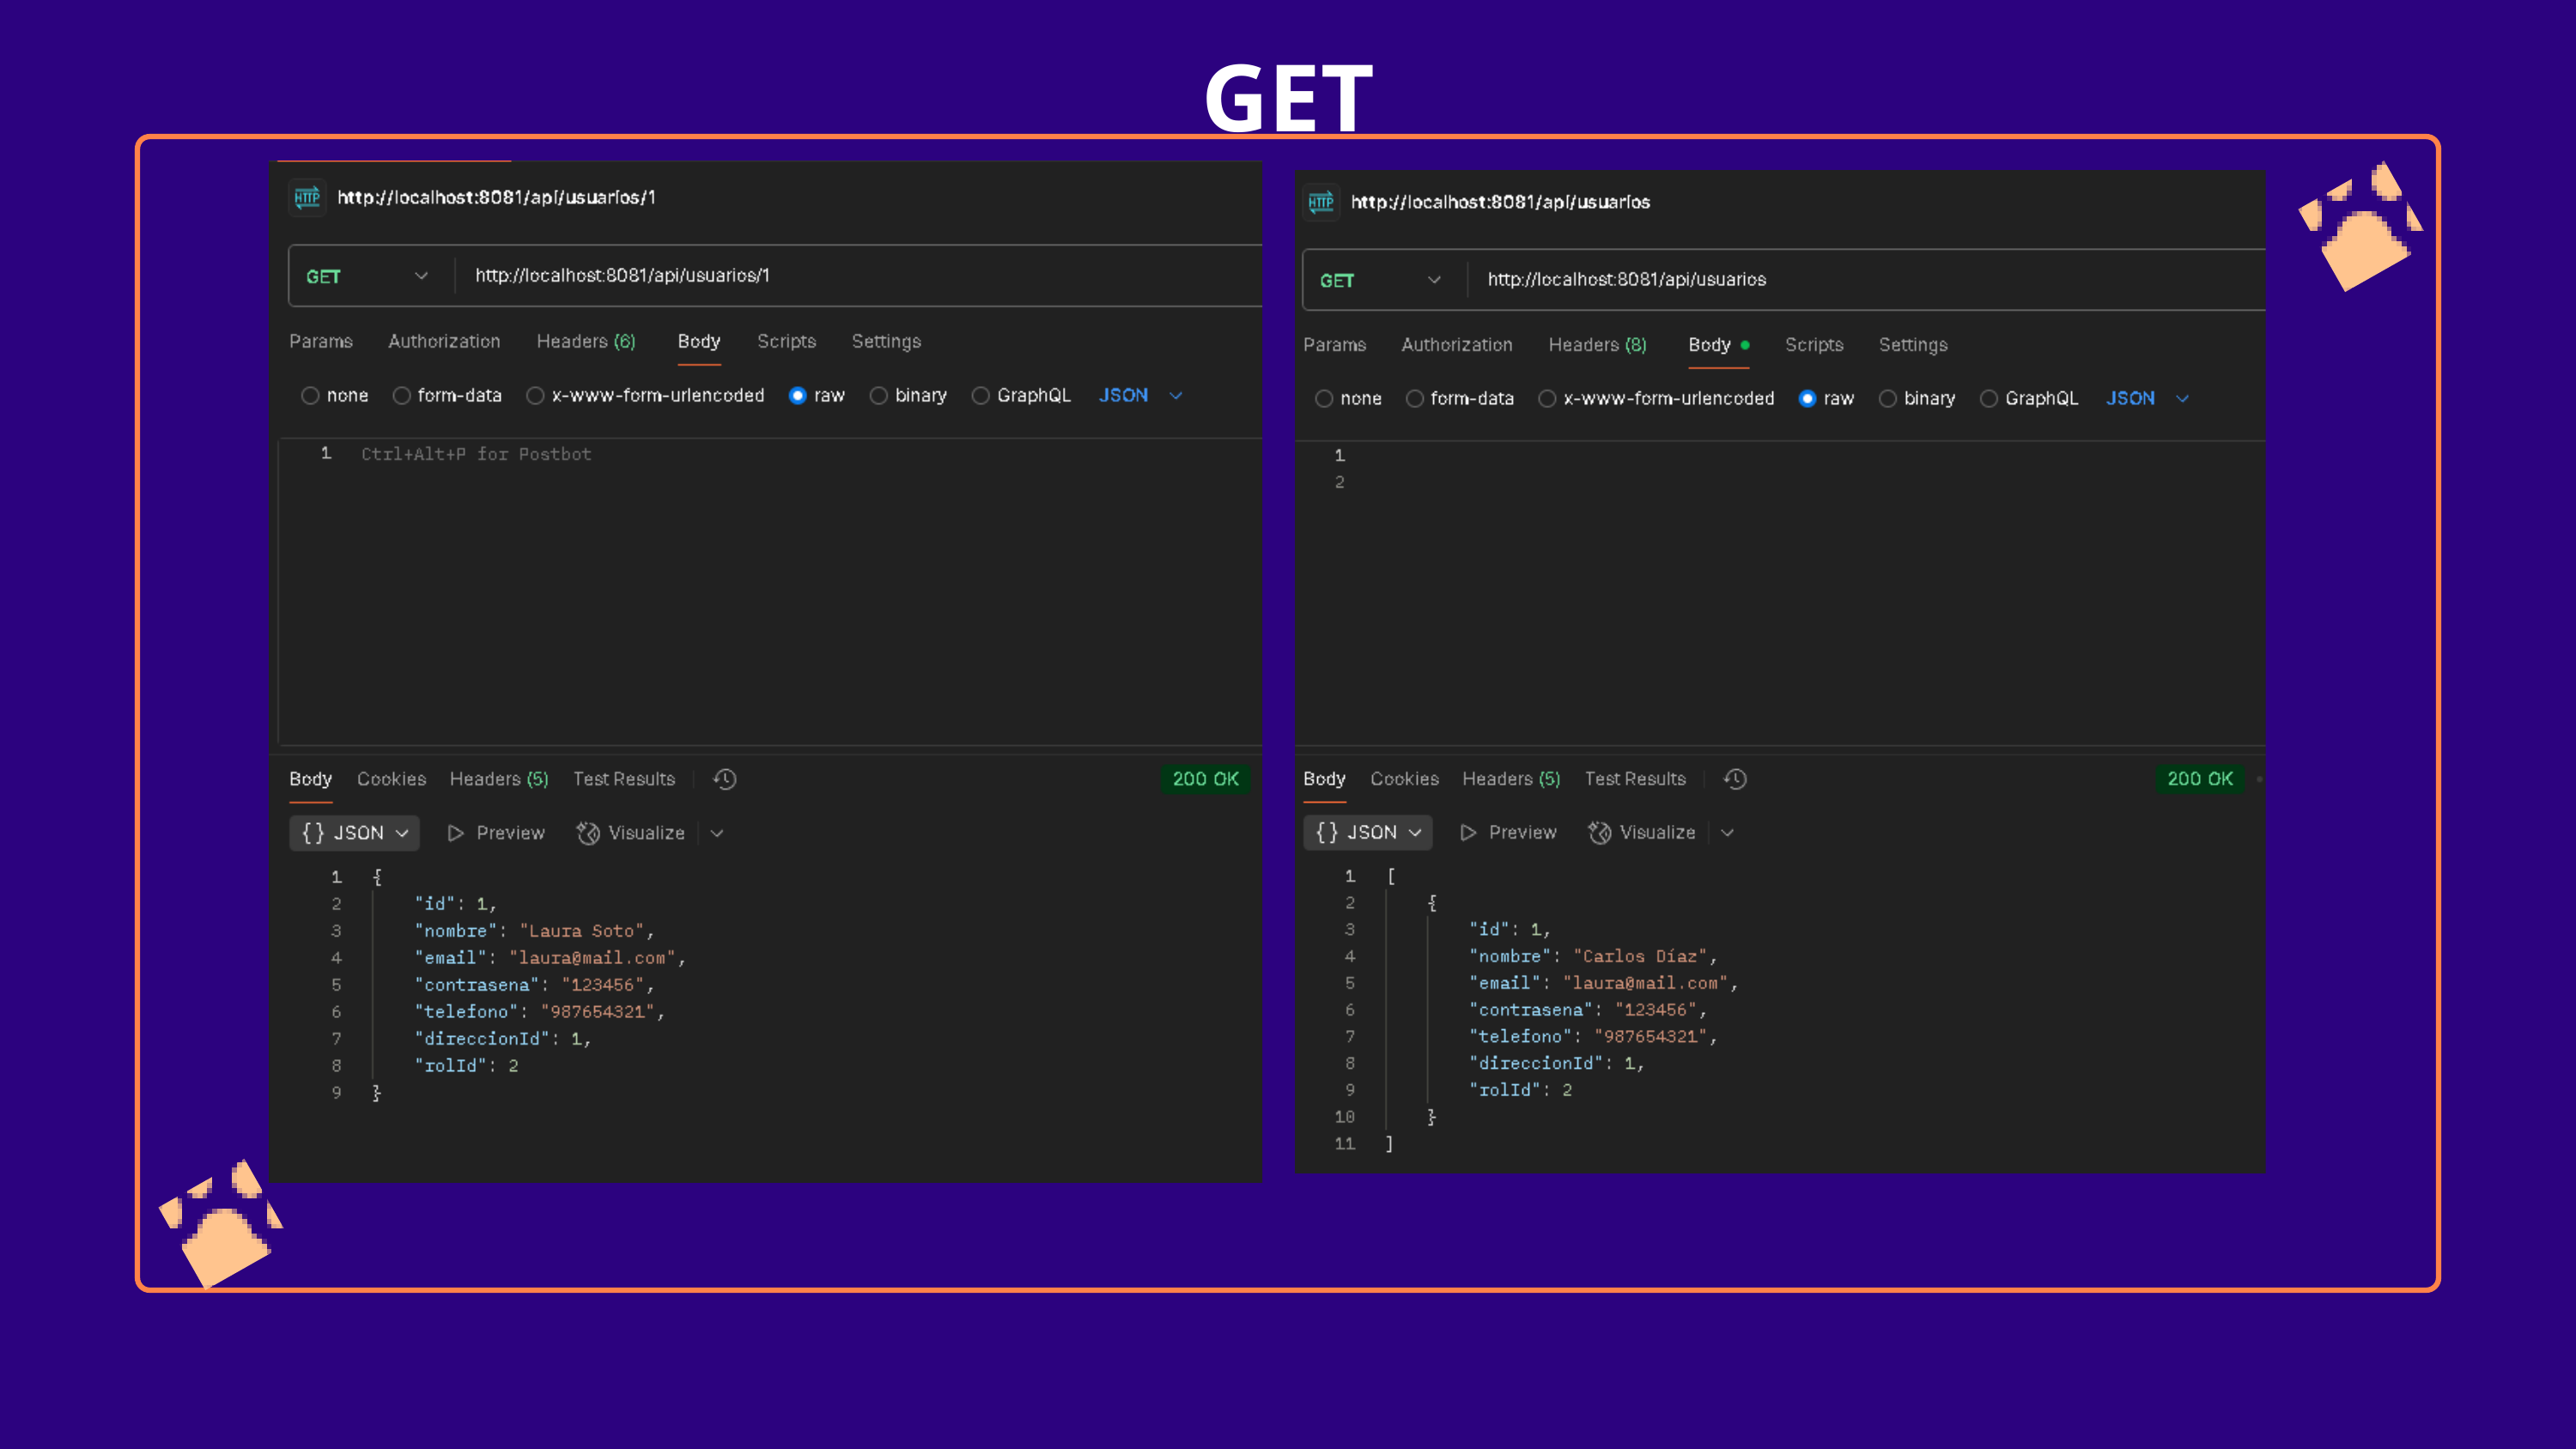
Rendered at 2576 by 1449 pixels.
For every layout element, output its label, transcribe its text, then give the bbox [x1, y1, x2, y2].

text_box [137, 136, 2439, 1291]
text_box GET [1151, 20, 1425, 133]
